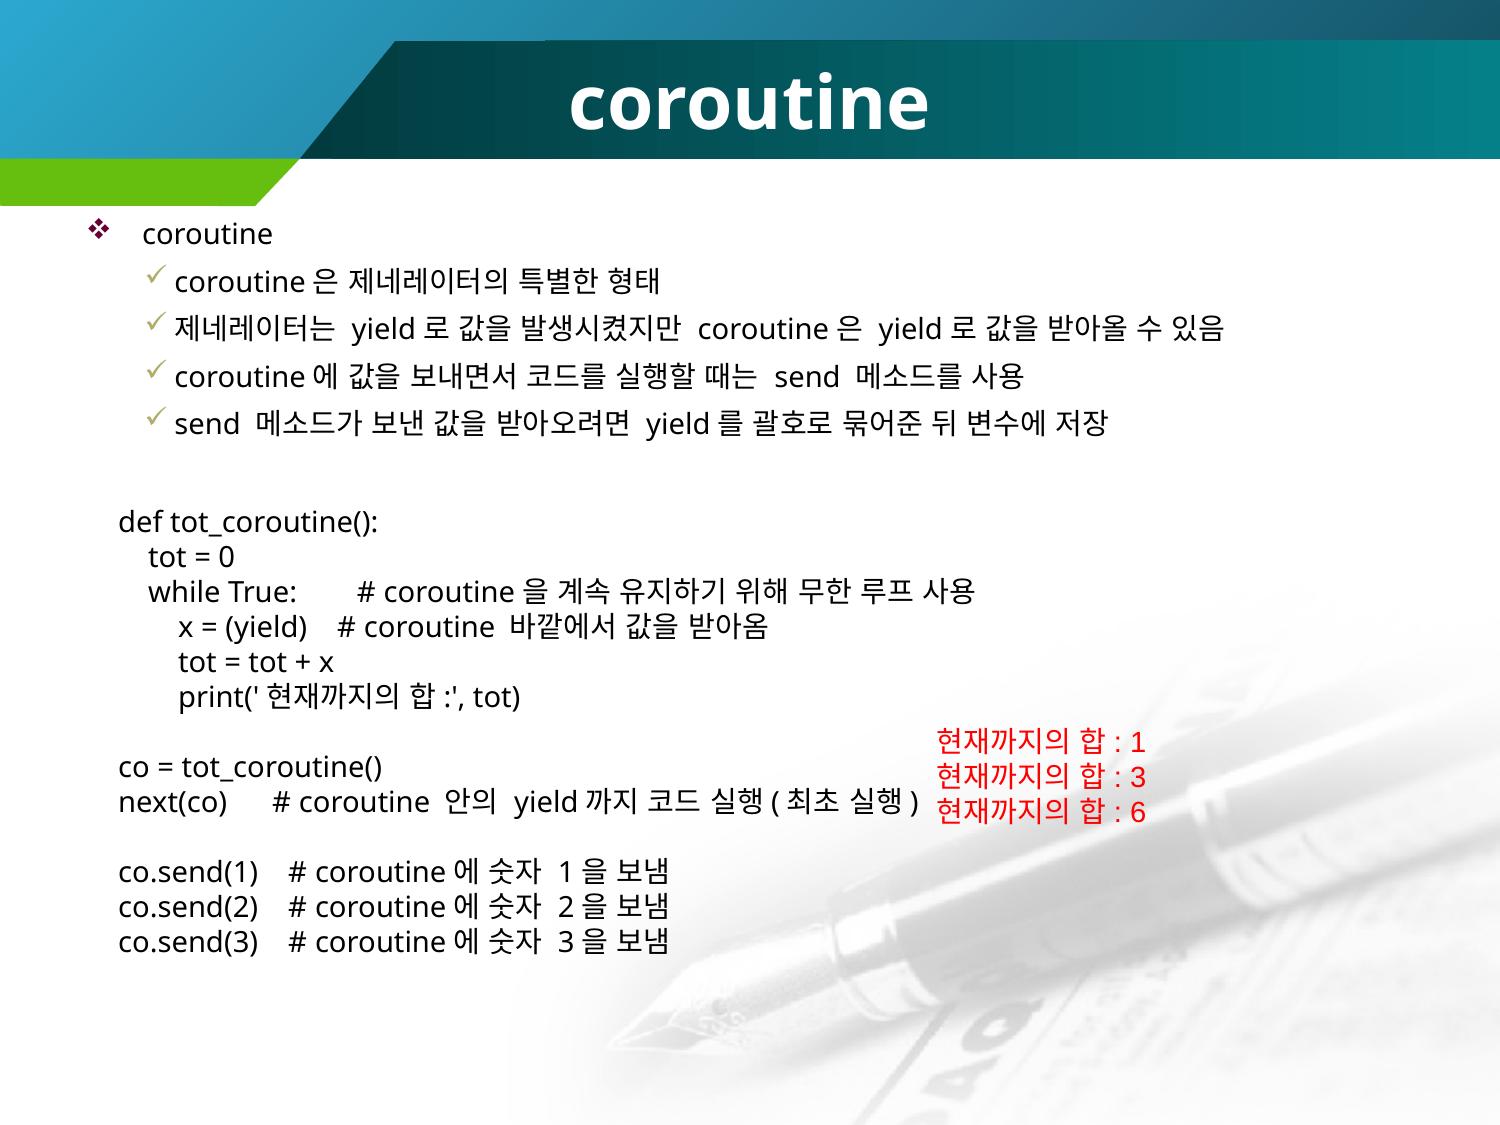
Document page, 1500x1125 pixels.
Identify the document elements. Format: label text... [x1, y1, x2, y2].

text_box 현재까지의 합: 1 현재까지의 합: 3 현재까지의 합: 6 [921, 715, 1430, 836]
title coroutine [0, 36, 1500, 163]
picture [490, 448, 1500, 1125]
list coroutine coroutine은 제네레이터의 특별한 형태 제네레이터는 yield로 값을 발생시켰지만 coroutine은 yield로 값을 받아올 수 있음 coroutine에 값을 보내면서 코드를 실행할 때는 send 메소드를 사용 send 메소드가 보낸 값을 받아오려면 yield를 괄호로 묶어준 뒤 변수에 저장 def tot_coroutine(): tot = 0 while True: # coroutine을 계속 유지하기 위해 무한 루프 사용 x = (yield) # coroutine 바깥에서 값을 받아옴 tot = tot + x print('현재까지의 합:', tot) co = tot_coroutine() next(co) # coroutine 안의 yield까지 코드 실행(최초 실행) co.send(1) # coroutine에 숫자 1을 보냄 co.send(2) # coroutine에 숫자 2을 보냄 co.send(3) # coroutine에 숫자 3을 보냄 [70, 207, 1430, 1071]
